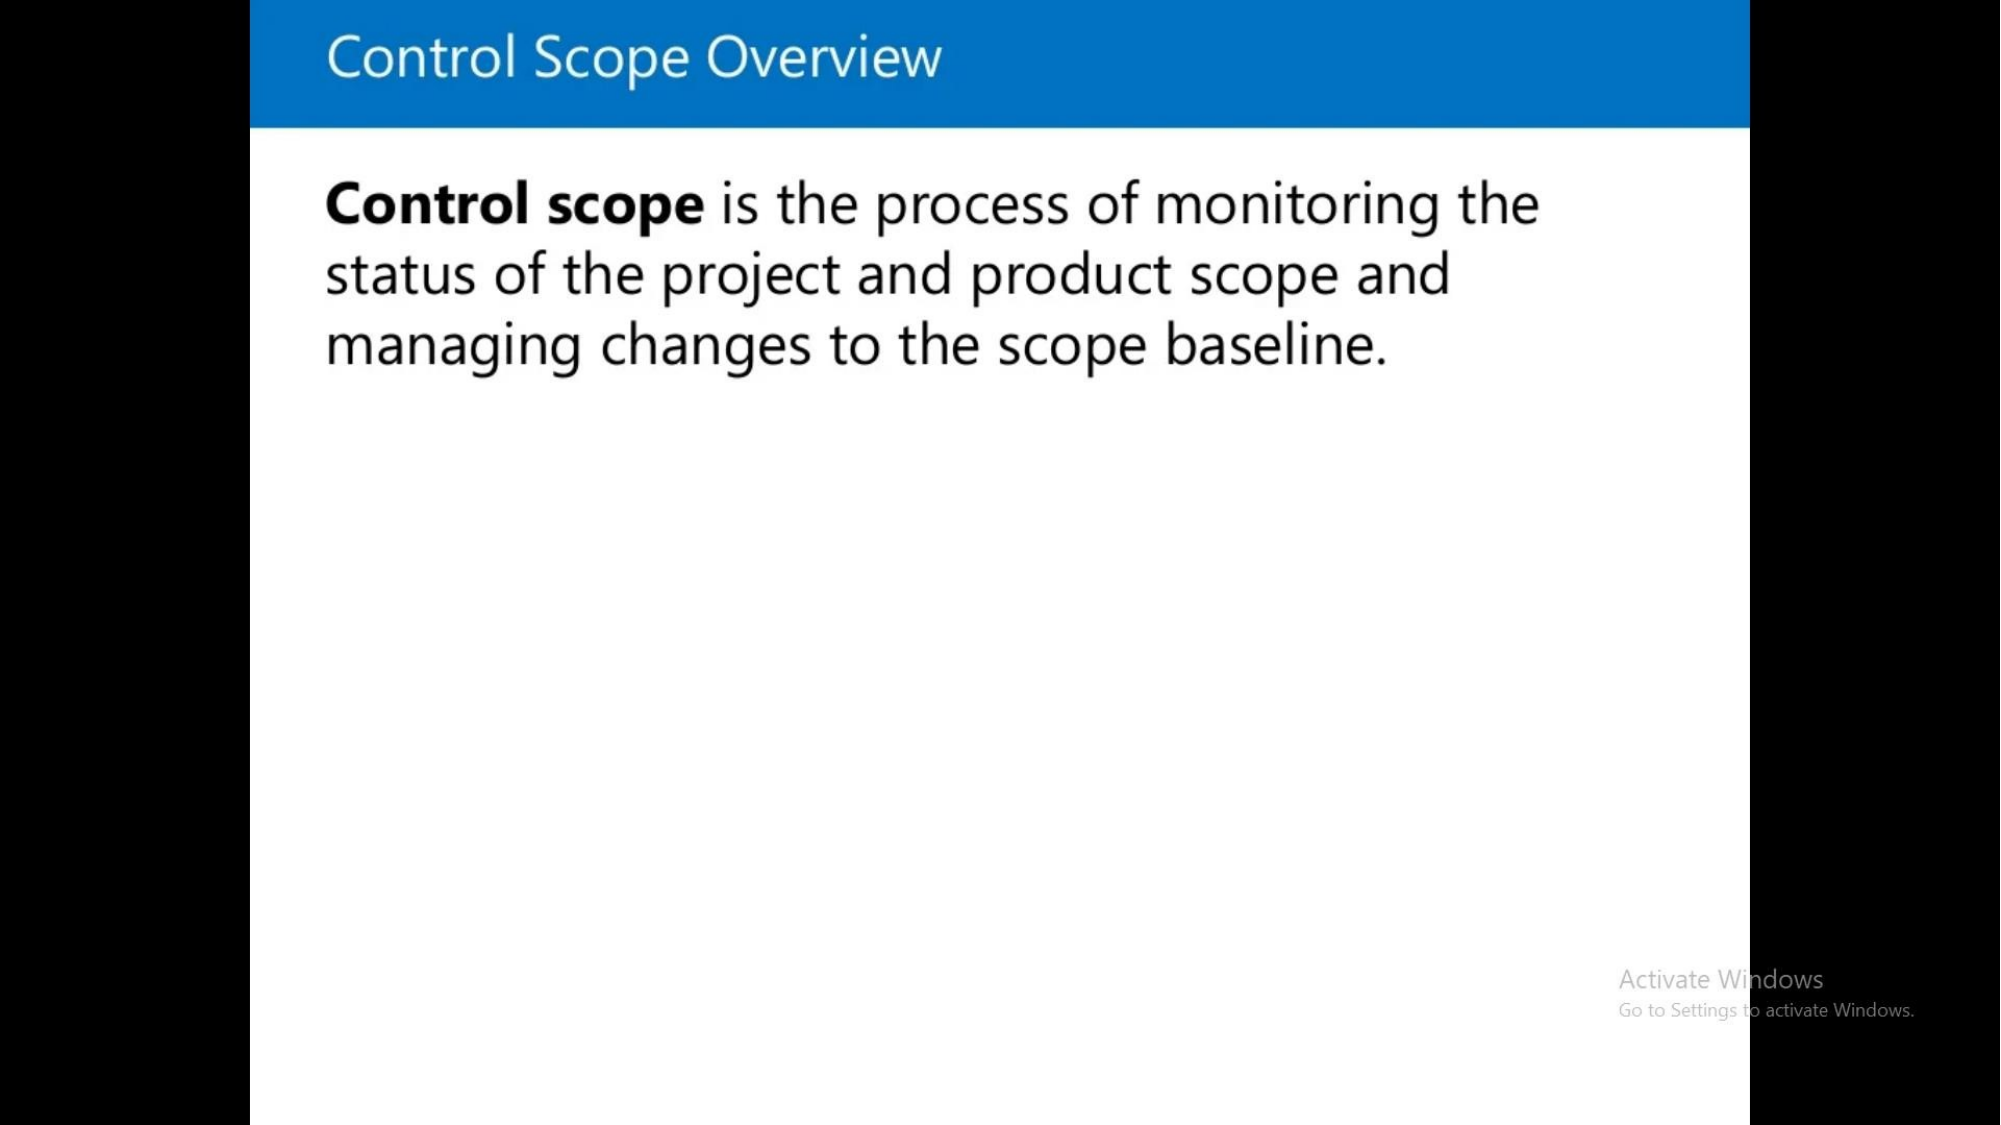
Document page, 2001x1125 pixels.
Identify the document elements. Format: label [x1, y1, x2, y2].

text_box [0, 0, 2000, 1125]
